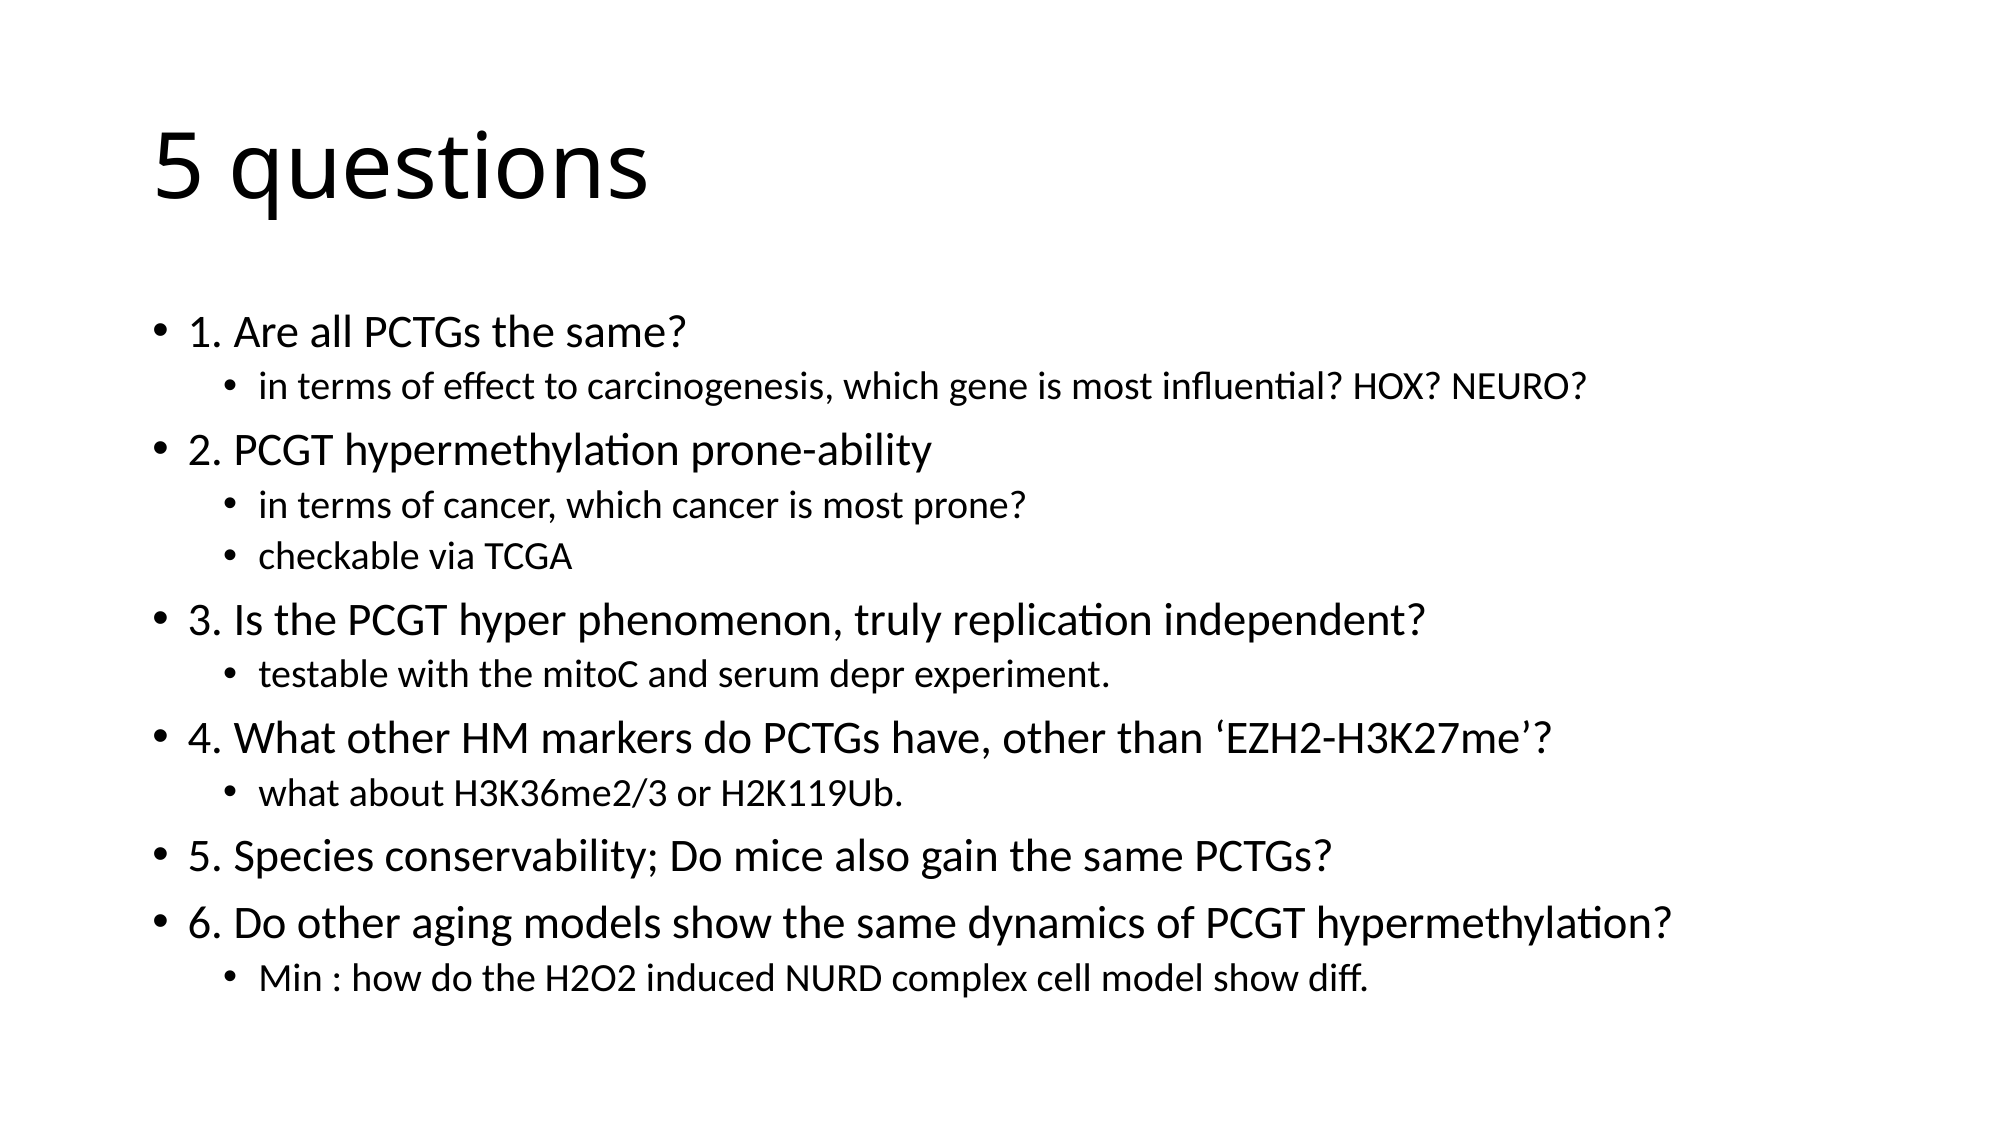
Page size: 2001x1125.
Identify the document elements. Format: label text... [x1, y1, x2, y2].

list 1. Are all PCTGs the same? in terms of effect to carcinogenesis, which gene is most influential? HOX? NEURO? 2. PCGT hypermethylation prone-ability in terms of cancer, which cancer is most prone? checkable via TCGA 3. Is the PCGT hyper phenomenon, truly replication independent? testable with the mitoC and serum depr experiment. 4. What other HM markers do PCTGs have, other than ‘EZH2-H3K27me’? what about H3K36me2/3 or H2K119Ub. 5. Species conservability; Do mice also gain the same PCTGs? 6. Do other aging models show the same dynamics of PCGT hypermethylation? Min : how do the H2O2 induced NURD complex cell model show diff. [137, 299, 1863, 1014]
title 5 questions [137, 59, 1863, 278]
